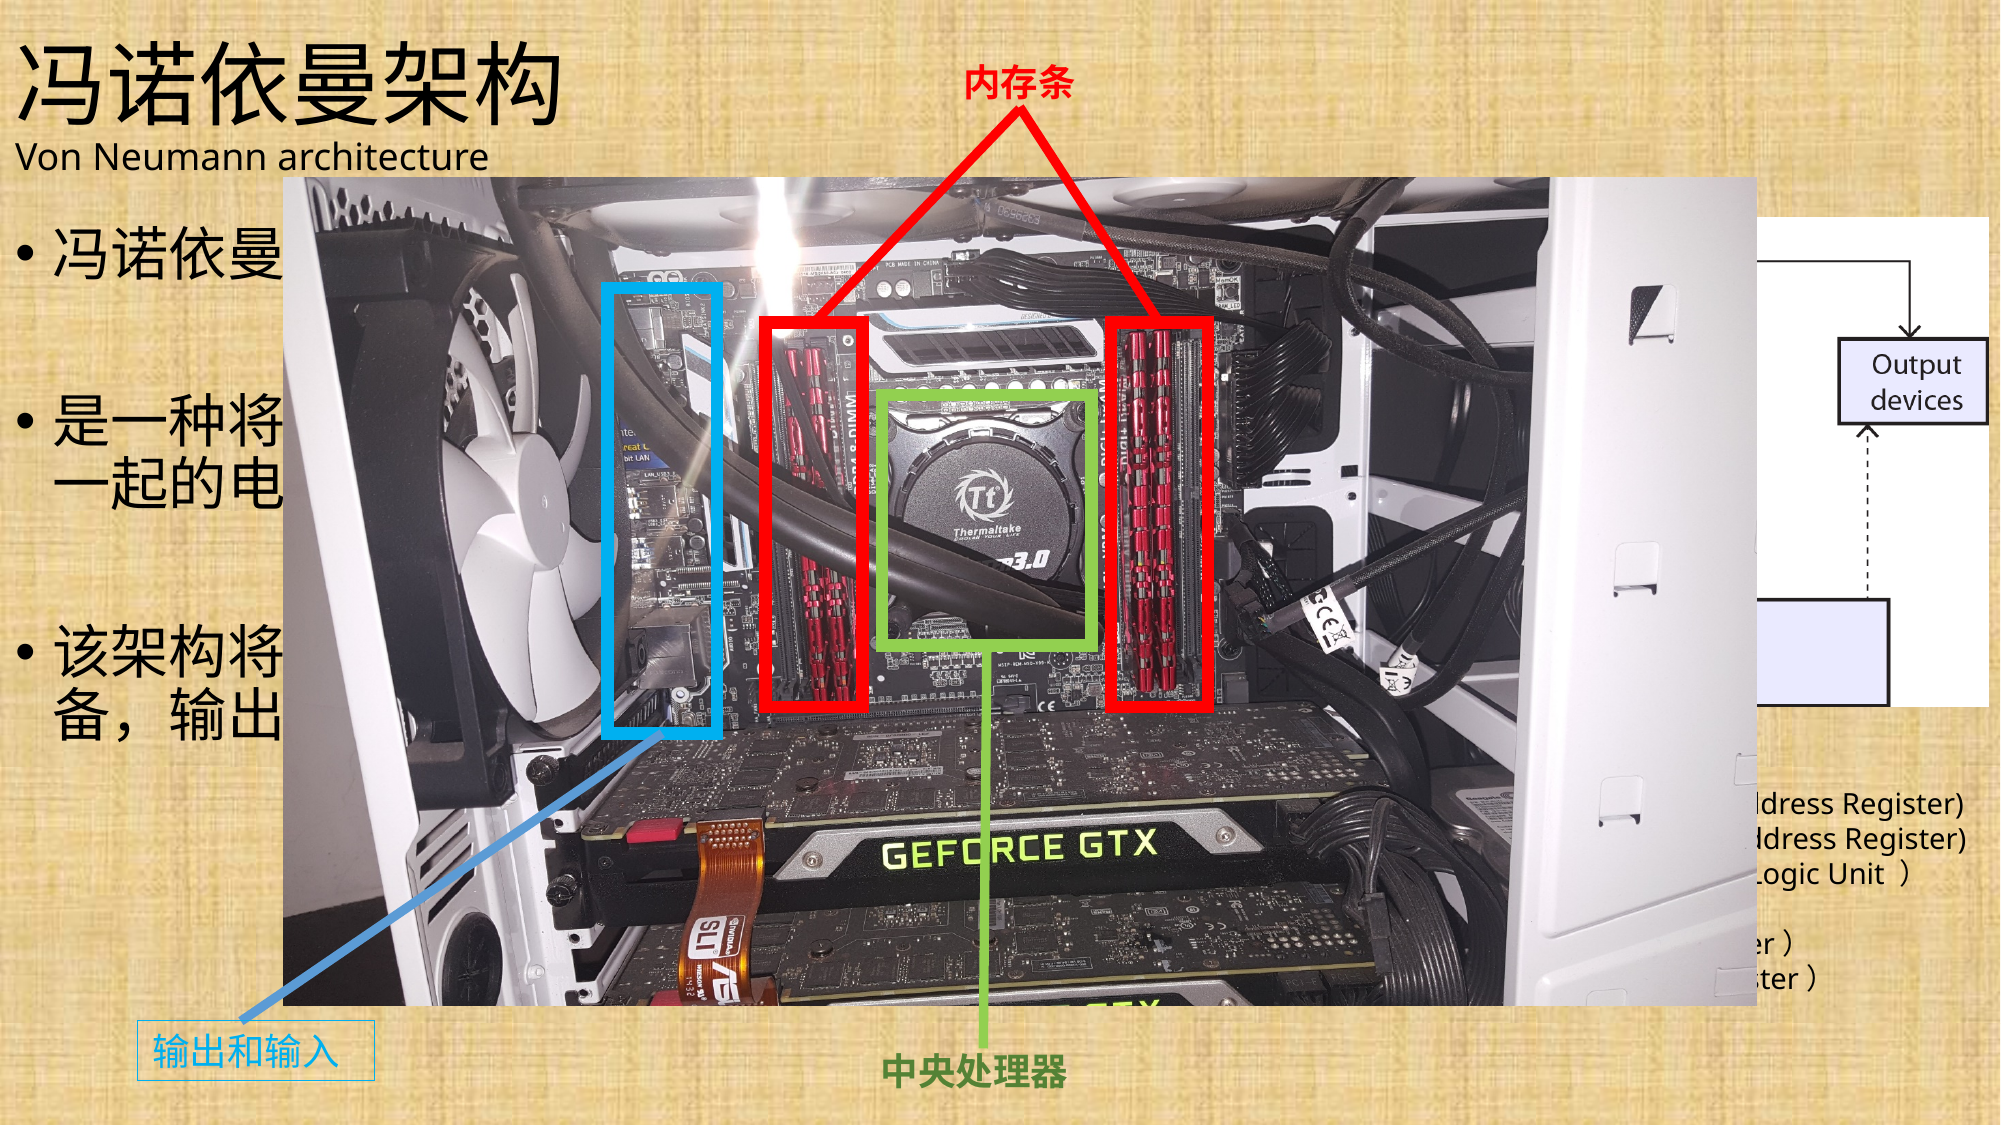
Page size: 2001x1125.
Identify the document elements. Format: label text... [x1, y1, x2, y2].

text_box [983, 645, 987, 1049]
text_box 内存条 [897, 51, 1142, 108]
picture [615, 295, 710, 726]
text_box 输出和输入 [137, 1020, 375, 1081]
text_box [813, 108, 1019, 323]
list 冯诺依曼架构是现代计算机所采用的主要架构 是一种将程序指令存储器和数据存储器合并在一起的电脑设计概念结构。 该架构将计算机分为5大部件：内存，输入设备，输出设备，中央处理器，控制单元。 [0, 217, 283, 932]
title 冯诺依曼架构 Von Neumann architecture [0, 0, 1725, 217]
text_box 注释： MAR：内存地址寄存器(Memory Address Register) MDR：内存数据寄存器(Memory Address Register) ALU： 算数逻辑单元（ Arithmetic Logic Unit ） TEMP：缓存和寄存器 PC：程序计数器（Program Counter） IR：指令寄存器（Instruction Register） [1757, 733, 1989, 1003]
text_box 中央处理器 [865, 1040, 1105, 1101]
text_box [1019, 106, 1160, 323]
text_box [240, 733, 663, 1022]
picture [0, 0, 2001, 1125]
